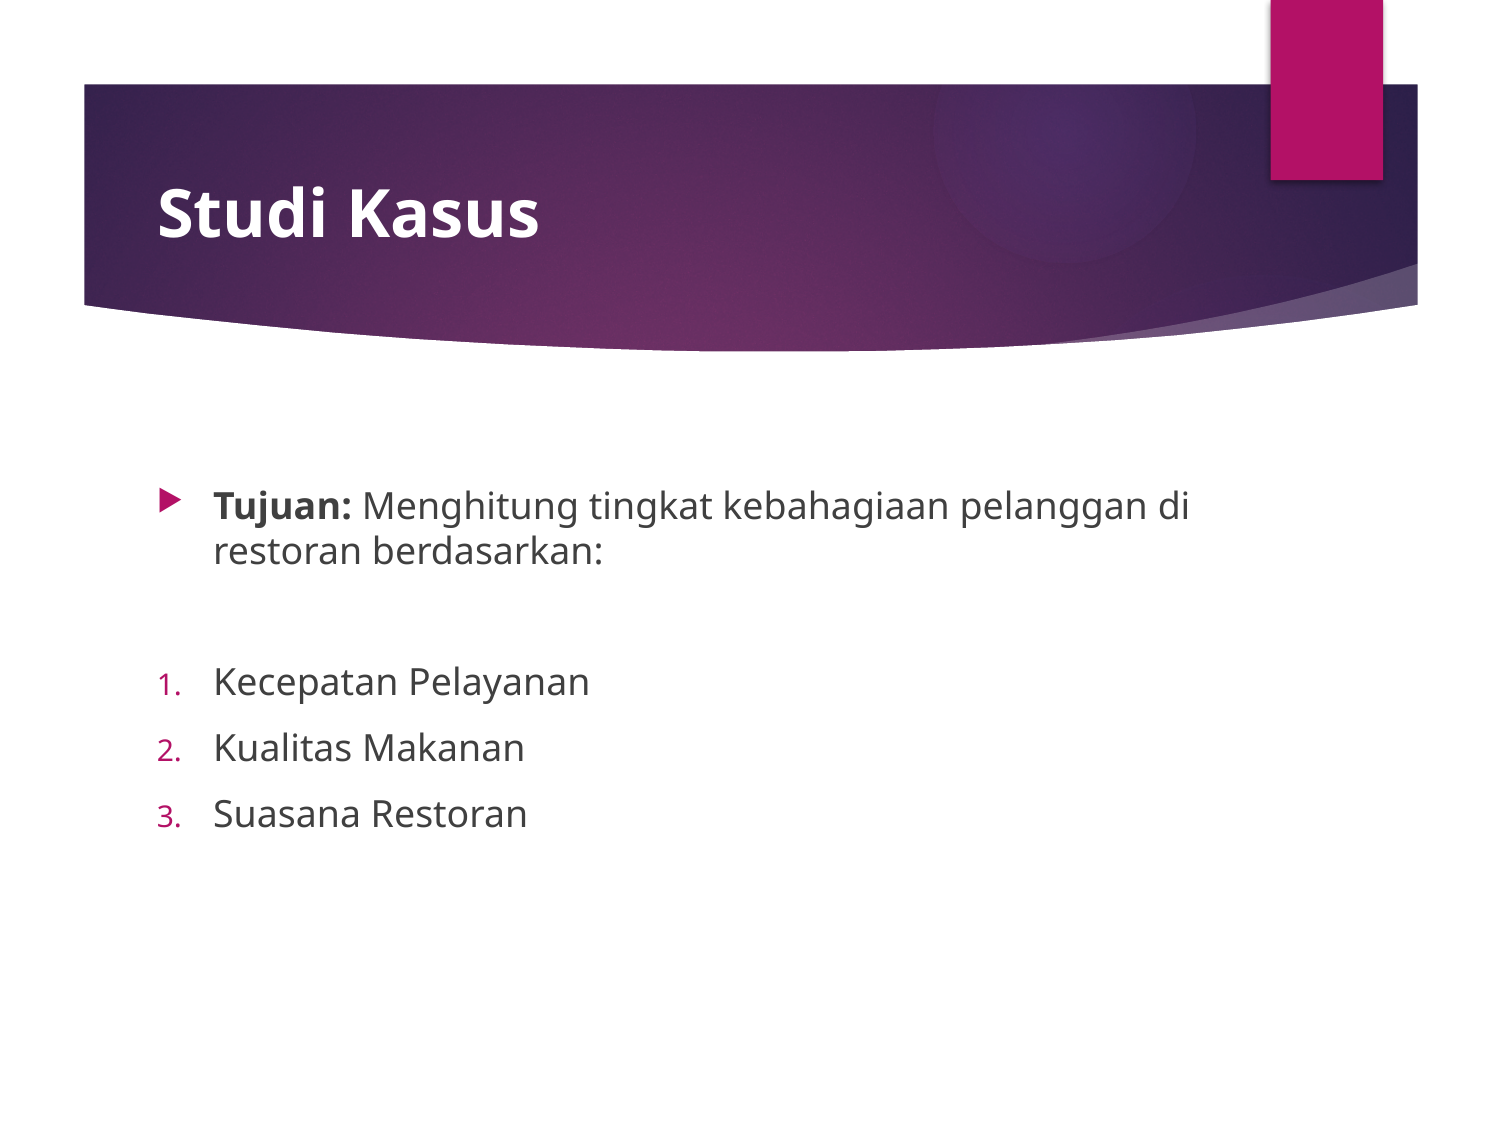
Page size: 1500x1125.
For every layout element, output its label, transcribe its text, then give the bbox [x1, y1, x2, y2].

list Tujuan: Menghitung tingkat kebahagiaan pelanggan di restoran berdasarkan: Kecepatan Pelayanan Kualitas Makanan Suasana Restoran [141, 408, 1298, 988]
title Studi Kasus [142, 152, 1183, 269]
